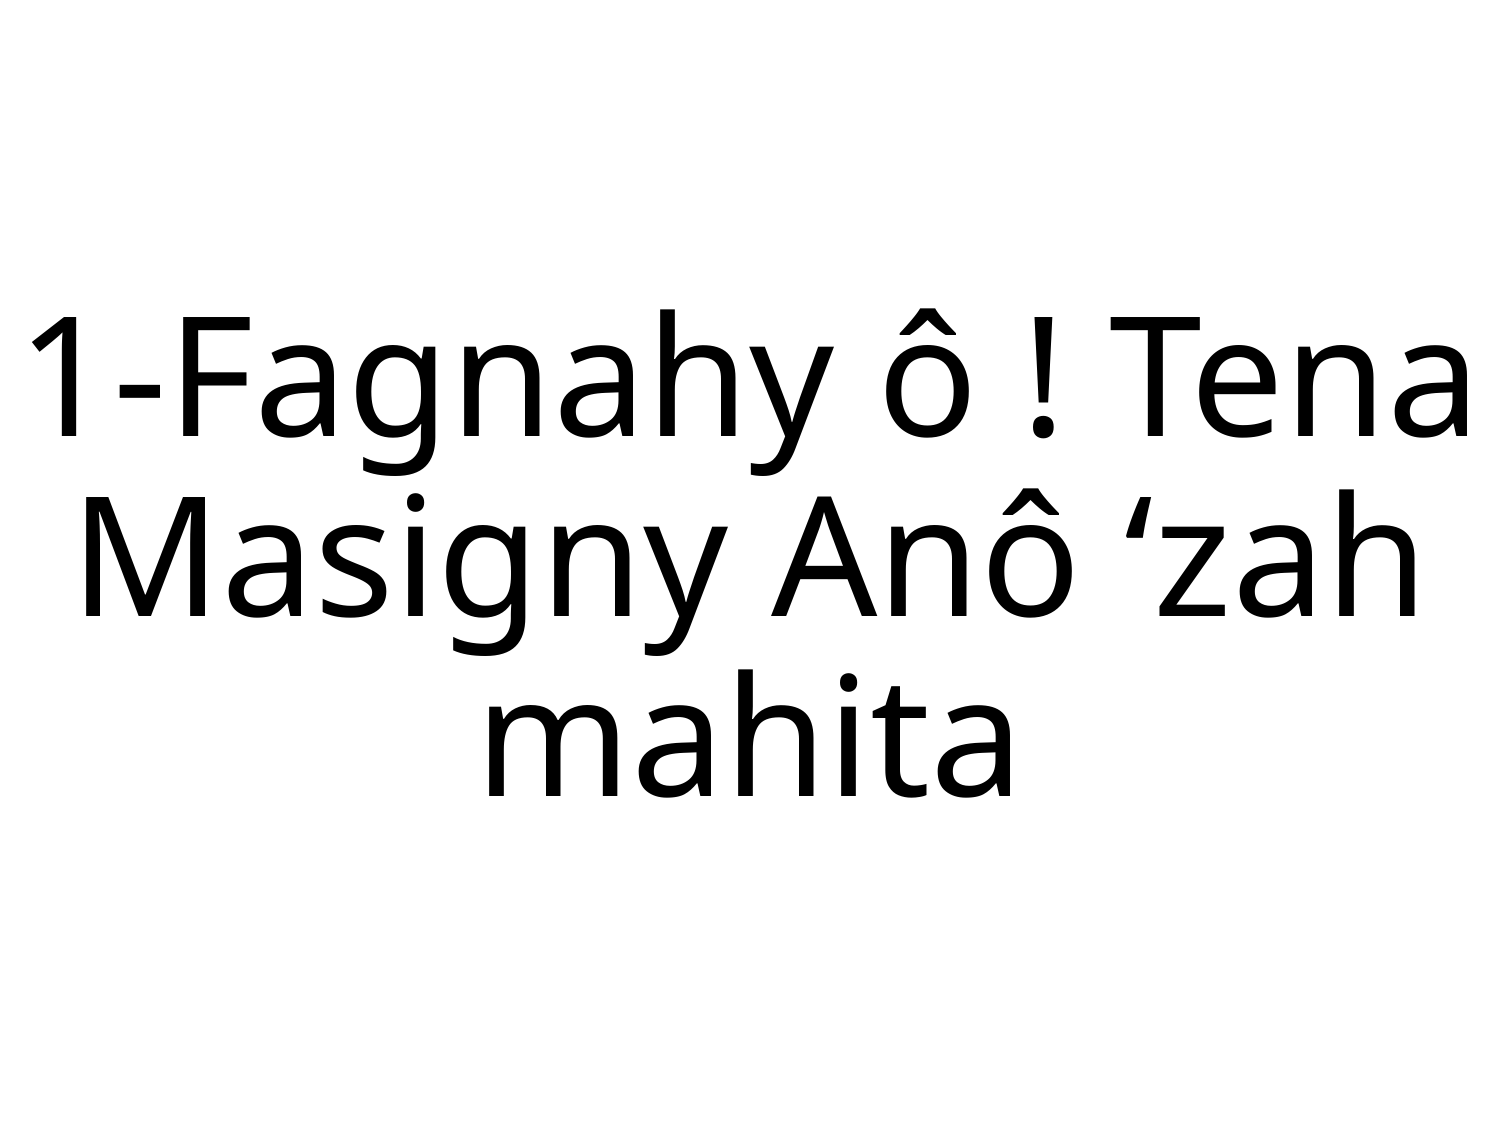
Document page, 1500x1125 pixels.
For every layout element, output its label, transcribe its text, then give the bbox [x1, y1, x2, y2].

title 1- Fagnahy ô ! Tena Masigny Anô ‘zah mahita [0, 0, 1500, 1125]
